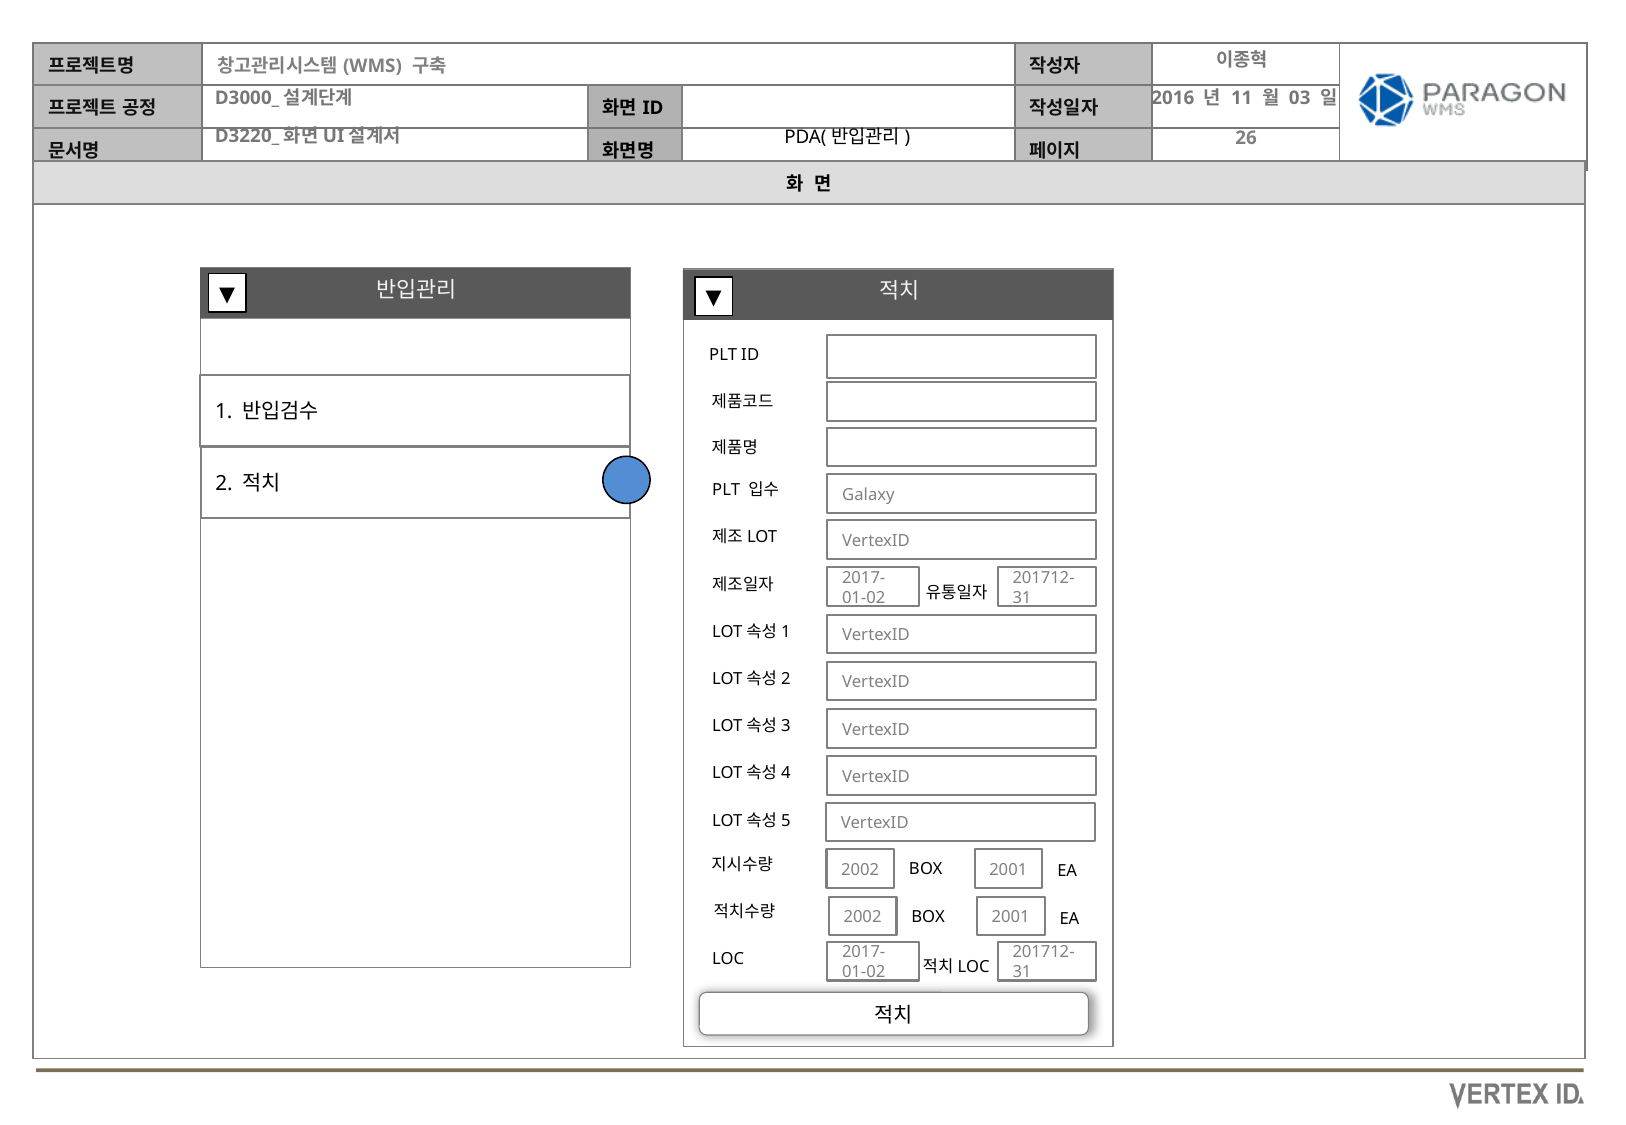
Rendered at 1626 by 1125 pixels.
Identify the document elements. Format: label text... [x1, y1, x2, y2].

text_box 제품코드 [696, 383, 796, 419]
text_box 2. 적치 [198, 444, 632, 520]
text_box PDA(반입관리) [683, 117, 1011, 155]
text_box 2002 [827, 895, 899, 937]
text_box ▼ [208, 273, 247, 312]
text_box ▼ [694, 276, 733, 316]
text_box 적치 [685, 269, 1114, 311]
text_box 201712-31 [996, 940, 1098, 983]
text_box VertexID [825, 613, 1098, 655]
text_box LOT속성3 [697, 707, 809, 743]
text_box 제조LOT [697, 518, 797, 554]
text_box [825, 333, 1098, 380]
text_box BOX [894, 850, 958, 886]
text_box LOT속성5 [697, 802, 808, 838]
text_box [199, 520, 632, 969]
text_box 제품명 [696, 429, 795, 464]
text_box [681, 267, 1115, 322]
text_box 1. 반입검수 [198, 373, 632, 444]
text_box LOT속성2 [697, 660, 809, 696]
text_box Galaxy [825, 472, 1098, 515]
text_box 2017-01-02 [825, 565, 921, 608]
text_box VertexID [825, 707, 1098, 750]
text_box [198, 266, 632, 321]
text_box 2001 [972, 847, 1044, 890]
text_box [602, 456, 651, 504]
text_box BOX [896, 898, 960, 933]
text_box 2002 [824, 847, 896, 890]
text_box VertexID [825, 754, 1098, 797]
text_box 유통일자 [911, 574, 1003, 609]
text_box EA [1042, 852, 1093, 887]
text_box 201712-31 [996, 565, 1098, 608]
text_box VertexID [825, 518, 1098, 561]
text_box 2016 년 11 월 03 일 [1126, 78, 1363, 116]
text_box LOT속성1 [697, 613, 809, 648]
text_box 제조일자 [697, 565, 795, 601]
text_box PLT ID [694, 336, 793, 372]
text_box PLT 입수 [697, 471, 795, 506]
text_box [825, 426, 1098, 469]
text_box VertexID [824, 800, 1097, 843]
text_box [825, 380, 1098, 423]
text_box LOC [697, 940, 795, 976]
text_box 2001 [975, 895, 1047, 937]
text_box 지시수량 [696, 846, 795, 881]
text_box 반입관리 [202, 268, 631, 310]
text_box 2017-01-02 [825, 940, 921, 983]
text_box EA [1044, 900, 1095, 935]
text_box [199, 321, 632, 373]
text_box 적치수량 [698, 893, 797, 929]
text_box 적치 [697, 990, 1091, 1038]
picture [1354, 72, 1572, 129]
text_box 이종혁 [1123, 39, 1361, 78]
text_box VertexID [825, 660, 1098, 702]
text_box 적치LOC [907, 948, 1005, 984]
text_box LOT속성4 [697, 754, 809, 790]
text_box [681, 322, 1115, 1049]
